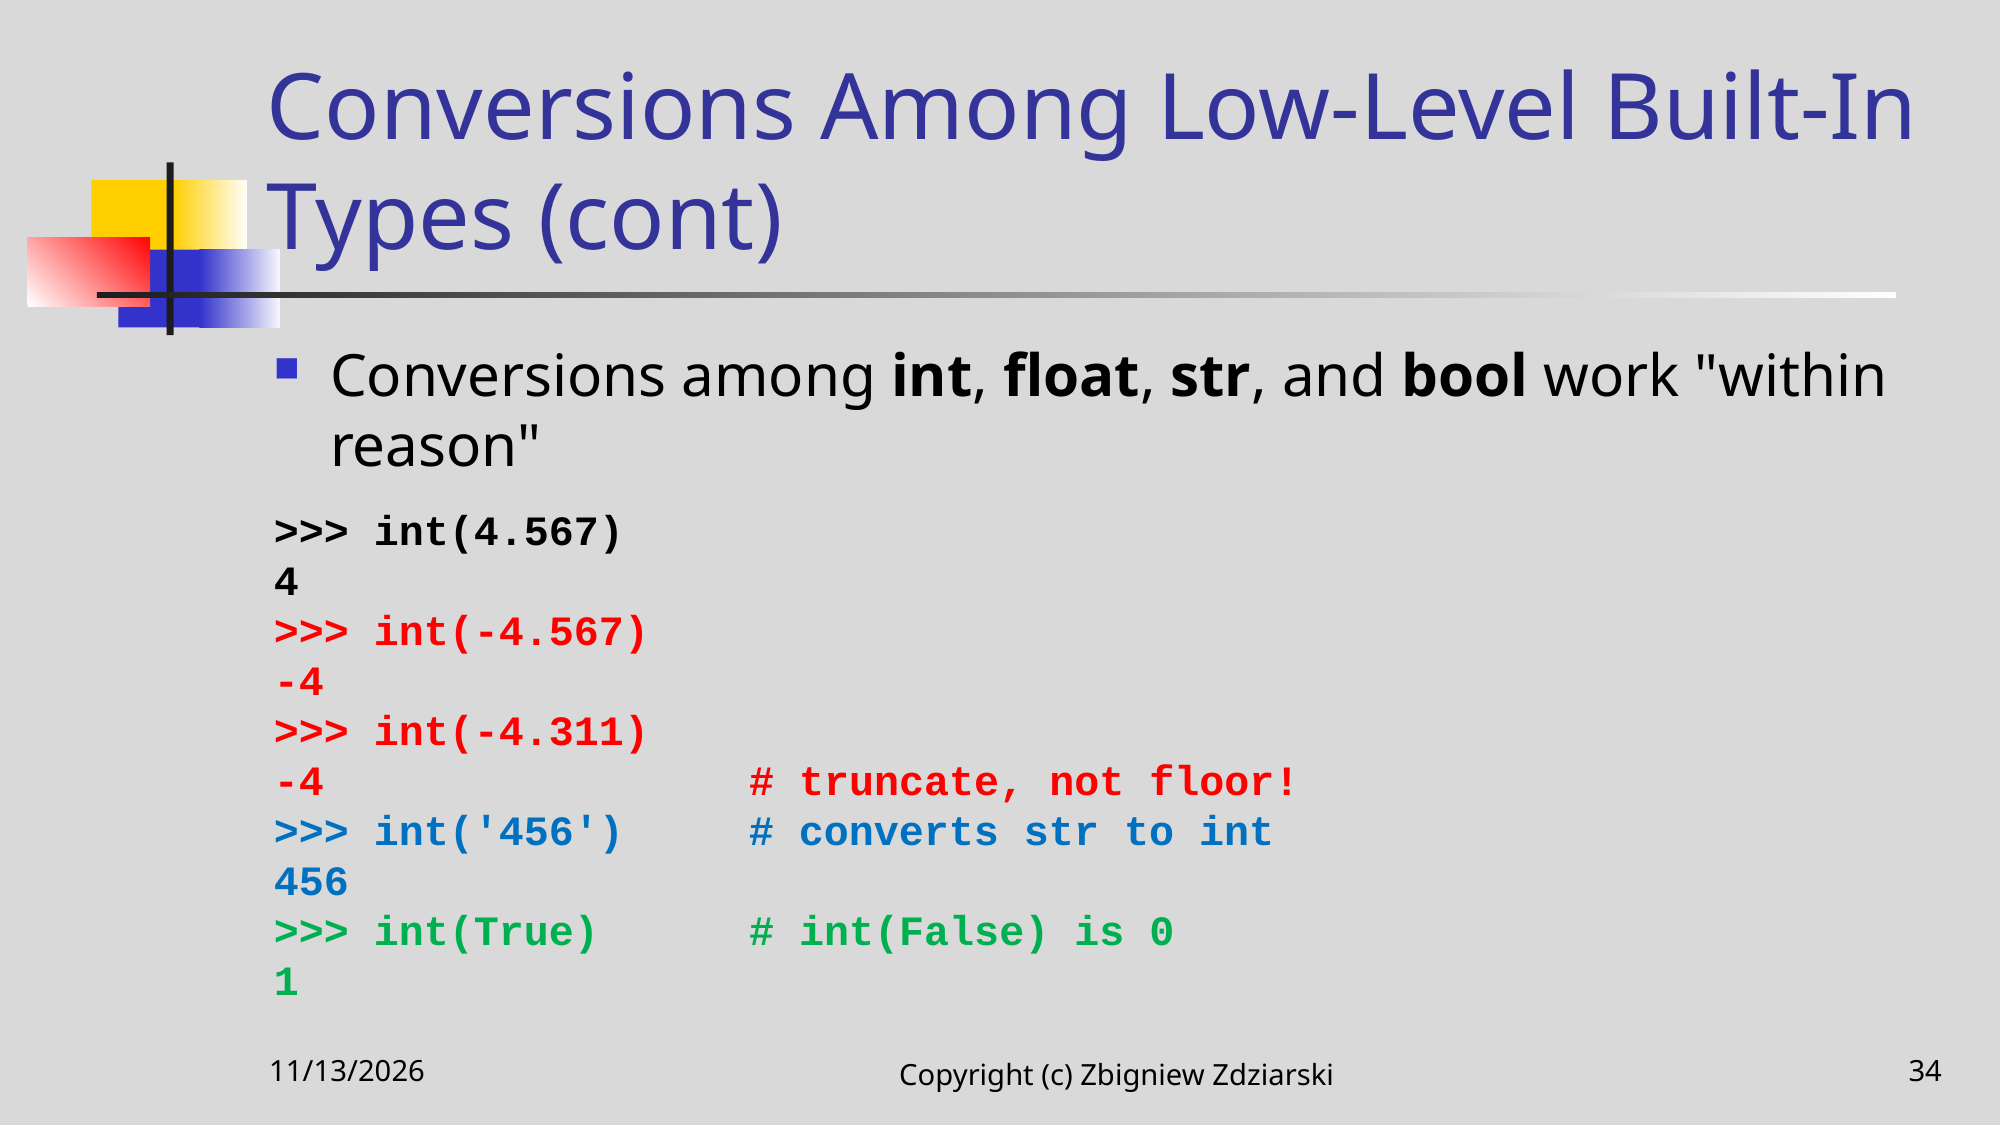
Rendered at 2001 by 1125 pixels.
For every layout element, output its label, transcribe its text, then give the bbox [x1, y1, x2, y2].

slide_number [253, 1023, 672, 1100]
list Conversions among int, float, str, and bool work "within reason" >>> int(4.567) 4 >>> int(-4.567) -4 >>> int(-4.311) -4 # truncate, not floor! >>> int('456') # converts str to int 456 >>> int(True) # int(False) is 0 1 [258, 331, 1959, 1006]
title Conversions Among Low-Level Built-In Types (cont) [251, 35, 1957, 275]
footer Copyright (c) Zbigniew Zdziarski [799, 1023, 1434, 1100]
slide_number 34 [1540, 1023, 1958, 1100]
